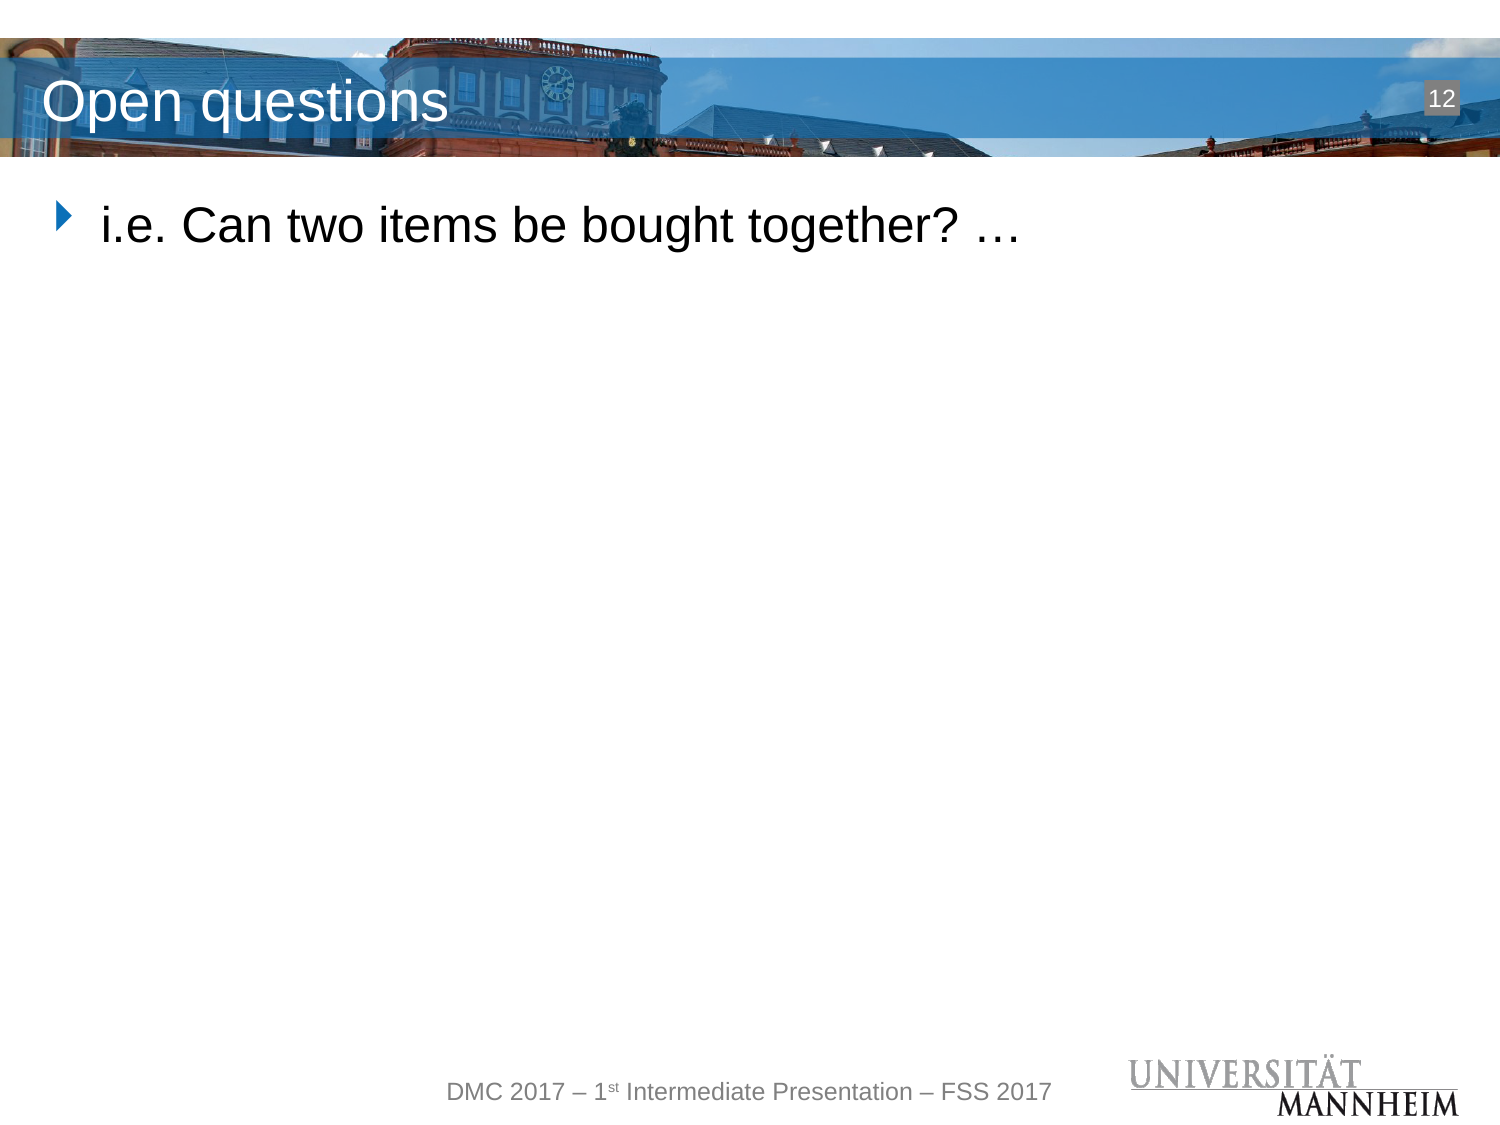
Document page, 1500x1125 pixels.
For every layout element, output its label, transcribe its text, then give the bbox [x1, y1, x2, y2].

list i.e. Can two items be bought together? … [41, 192, 1459, 1040]
picture [1128, 1054, 1459, 1116]
footer DMC 2017 – 1st Intermediate Presentation – FSS 2017 [395, 1069, 1105, 1112]
title Open questions [41, 57, 1459, 139]
picture [0, 38, 1500, 157]
slide_number 12 [1424, 79, 1461, 116]
